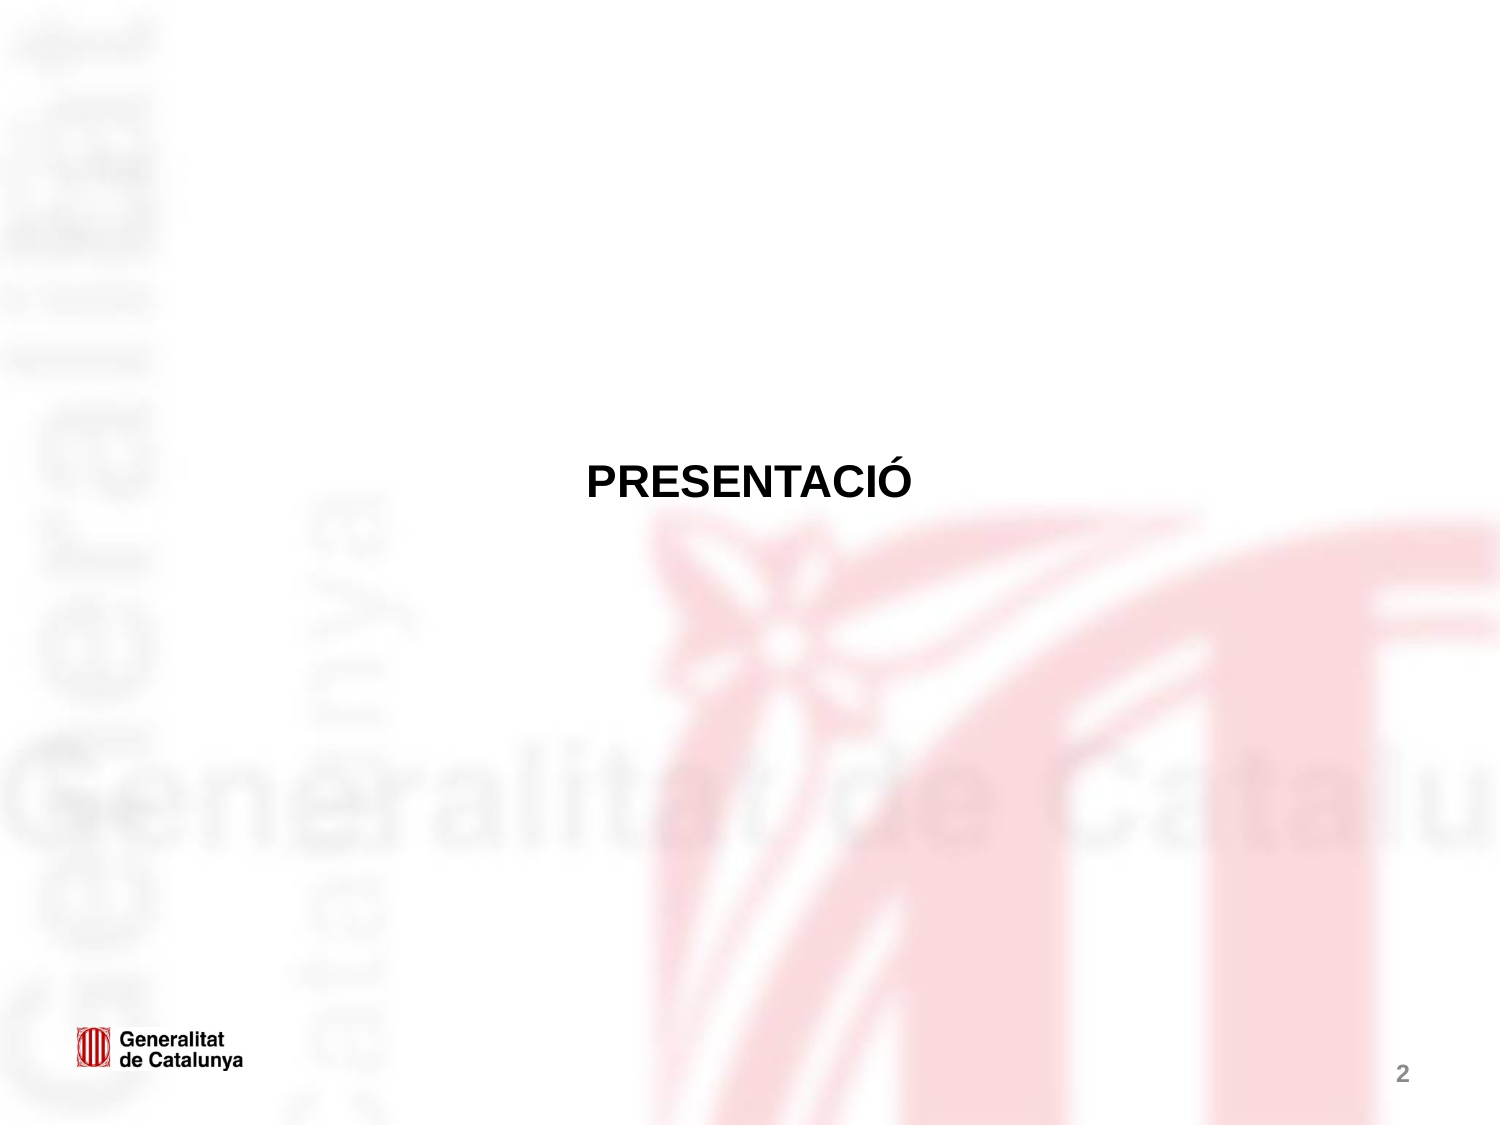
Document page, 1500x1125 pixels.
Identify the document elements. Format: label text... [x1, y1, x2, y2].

slide_number 2 [1074, 1042, 1425, 1103]
subtitle PRESENTACIÓ [112, 444, 1388, 570]
picture [0, 0, 1500, 1125]
